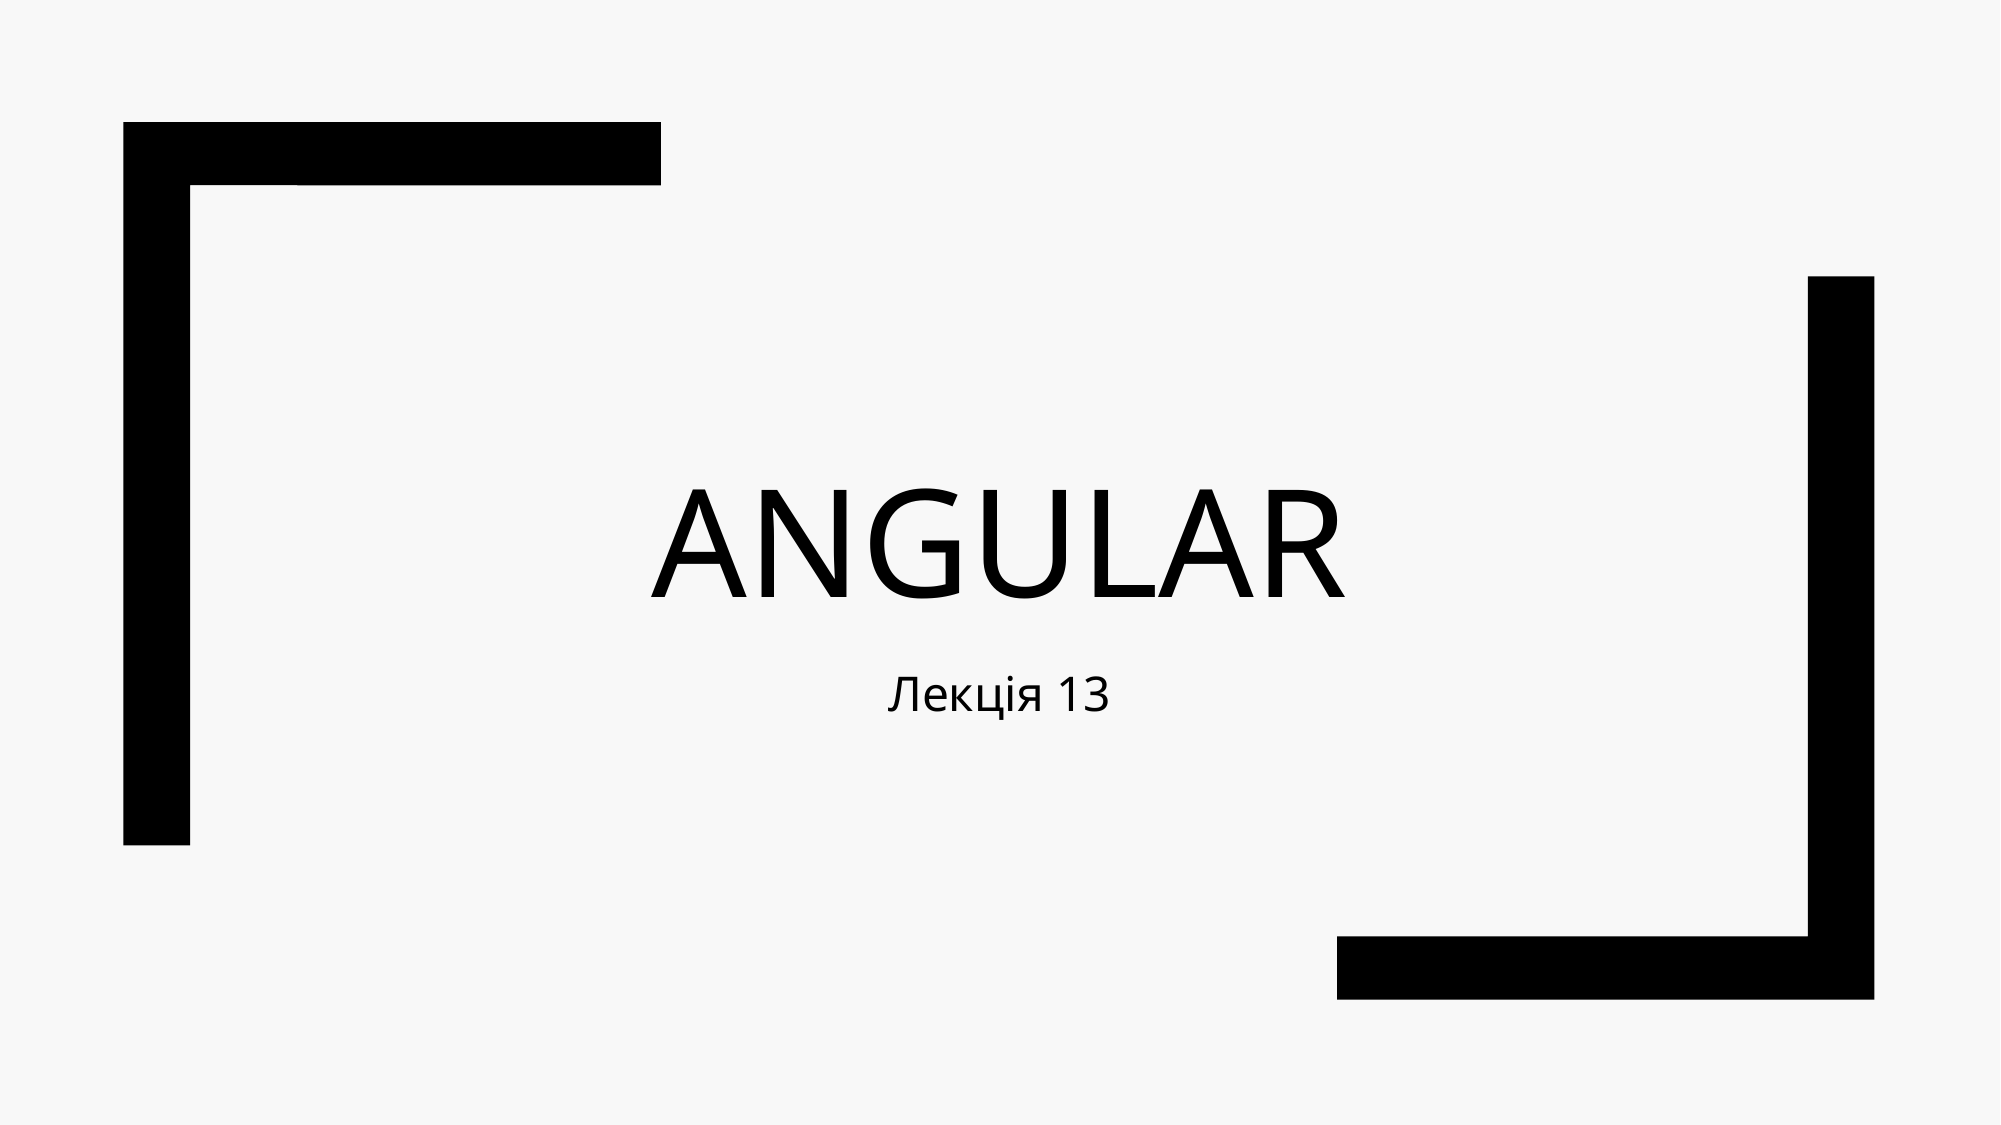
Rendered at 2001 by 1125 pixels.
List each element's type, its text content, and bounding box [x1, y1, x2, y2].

subtitle Лекція 13 [439, 649, 1561, 828]
title ANGULAR [314, 293, 1686, 638]
